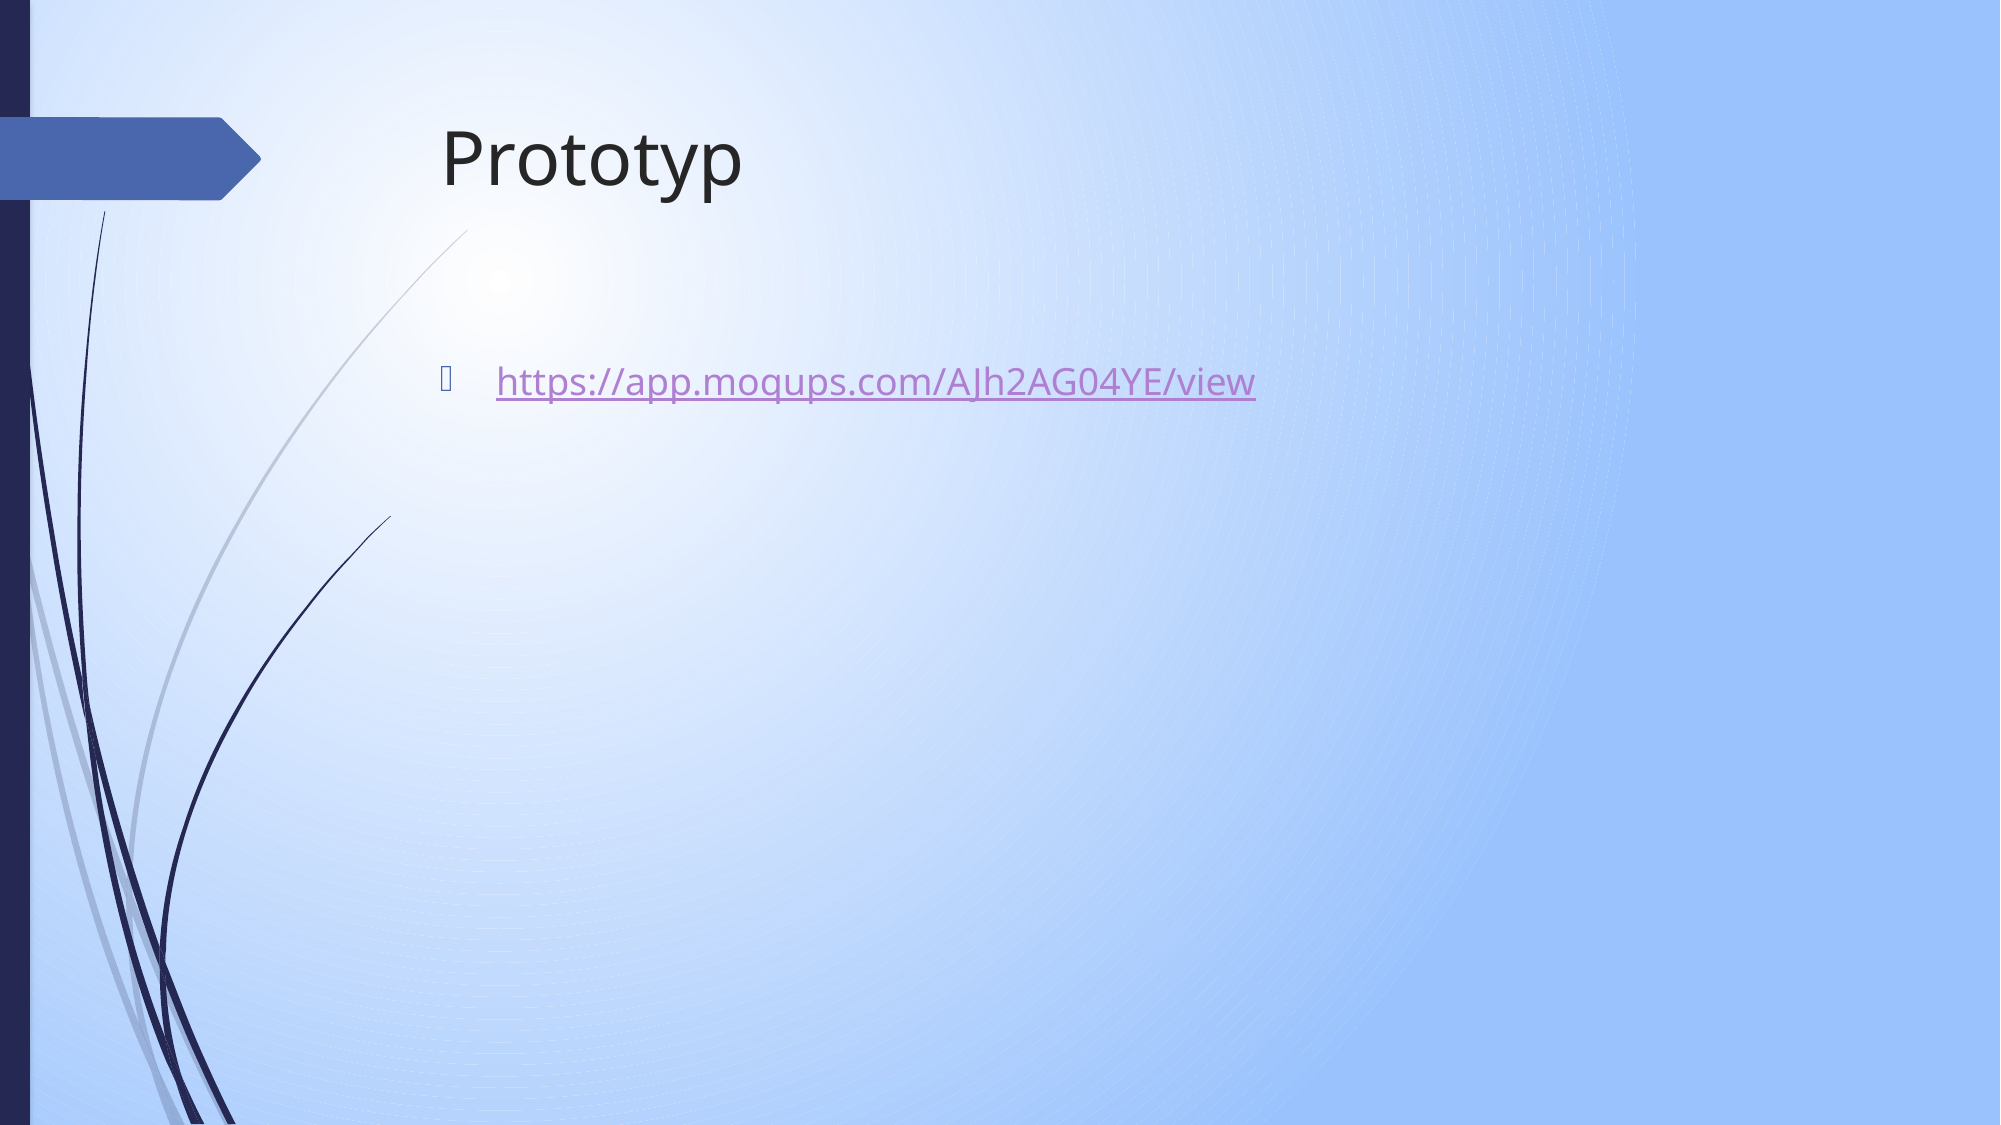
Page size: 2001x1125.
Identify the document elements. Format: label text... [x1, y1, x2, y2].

title Prototyp [425, 102, 1888, 313]
list https://app.moqups.com/AJh2AG04YE/view [424, 350, 1888, 970]
